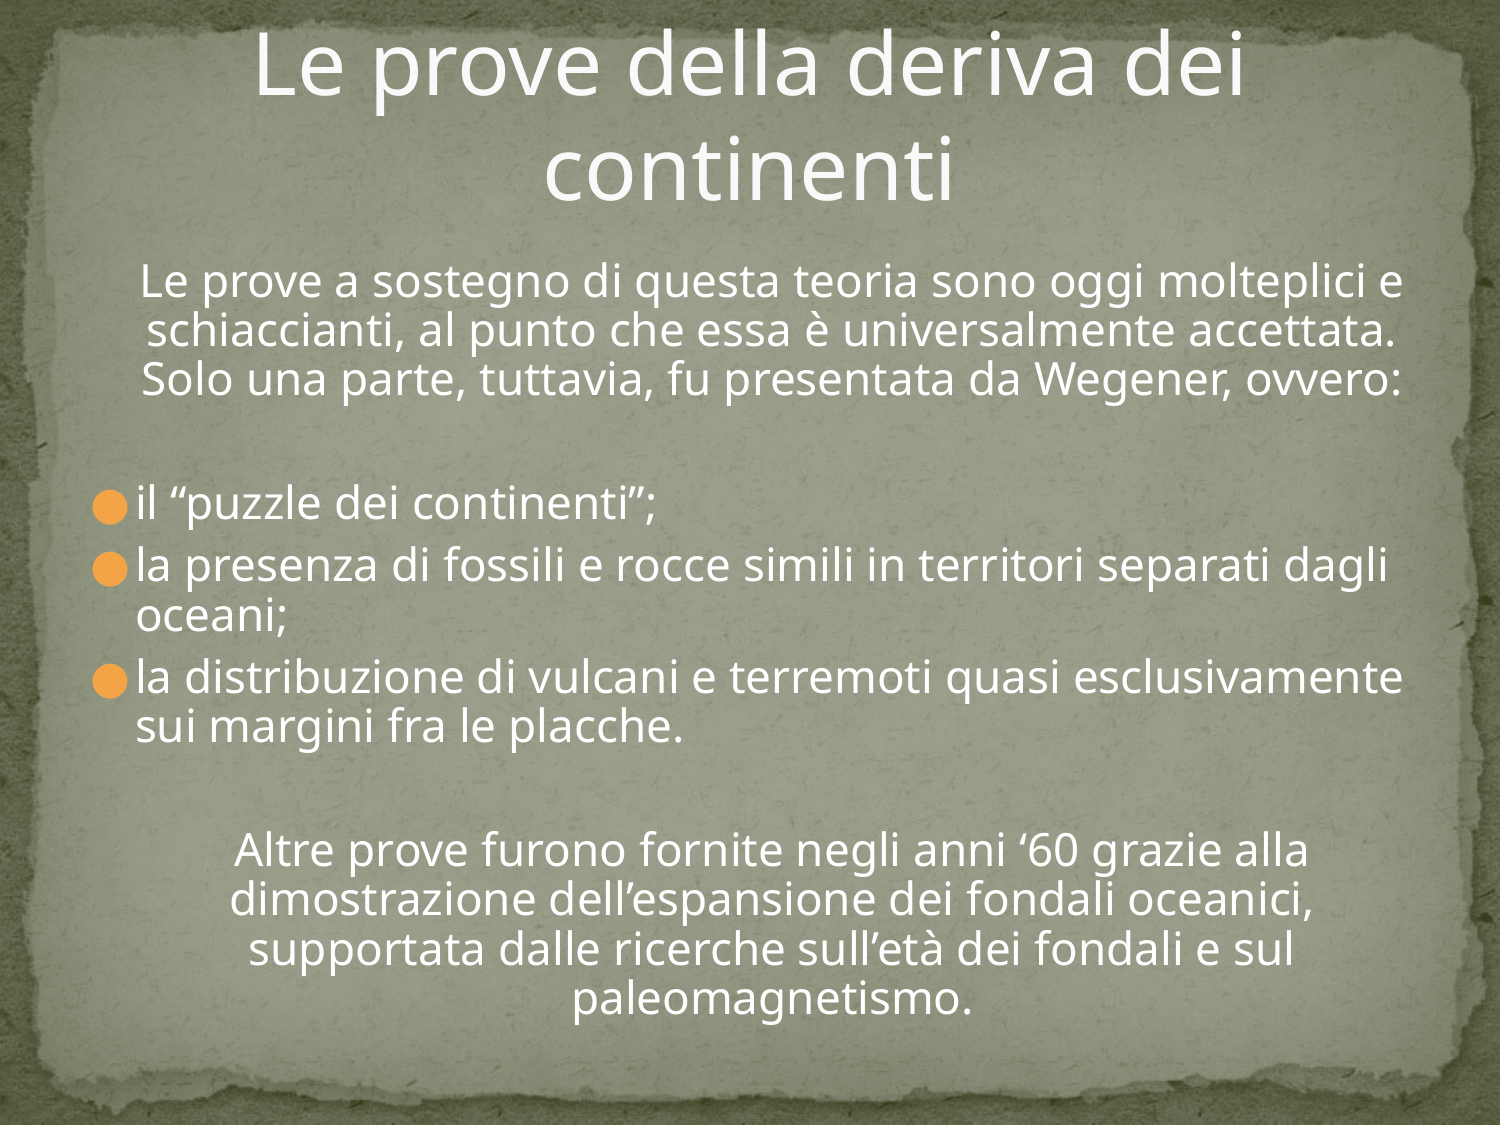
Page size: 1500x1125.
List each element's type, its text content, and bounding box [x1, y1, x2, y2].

title Le prove della deriva dei continenti [75, 24, 1425, 225]
picture [0, 0, 1500, 1125]
list Le prove a sostegno di questa teoria sono oggi molteplici e schiaccianti, al punto che essa è universalmente accettata. Solo una parte, tuttavia, fu presentata da Wegener, ovvero: il “puzzle dei continenti”; la presenza di fossili e rocce simili in territori separati dagli oceani; la distribuzione di vulcani e terremoti quasi esclusivamente sui margini fra le placche. Altre prove furono fornite negli anni ‘60 grazie alla dimostrazione dell’espansione dei fondali oceanici, supportata dalle ricerche sull’età dei fondali e sul paleomagnetismo. [75, 249, 1425, 1000]
